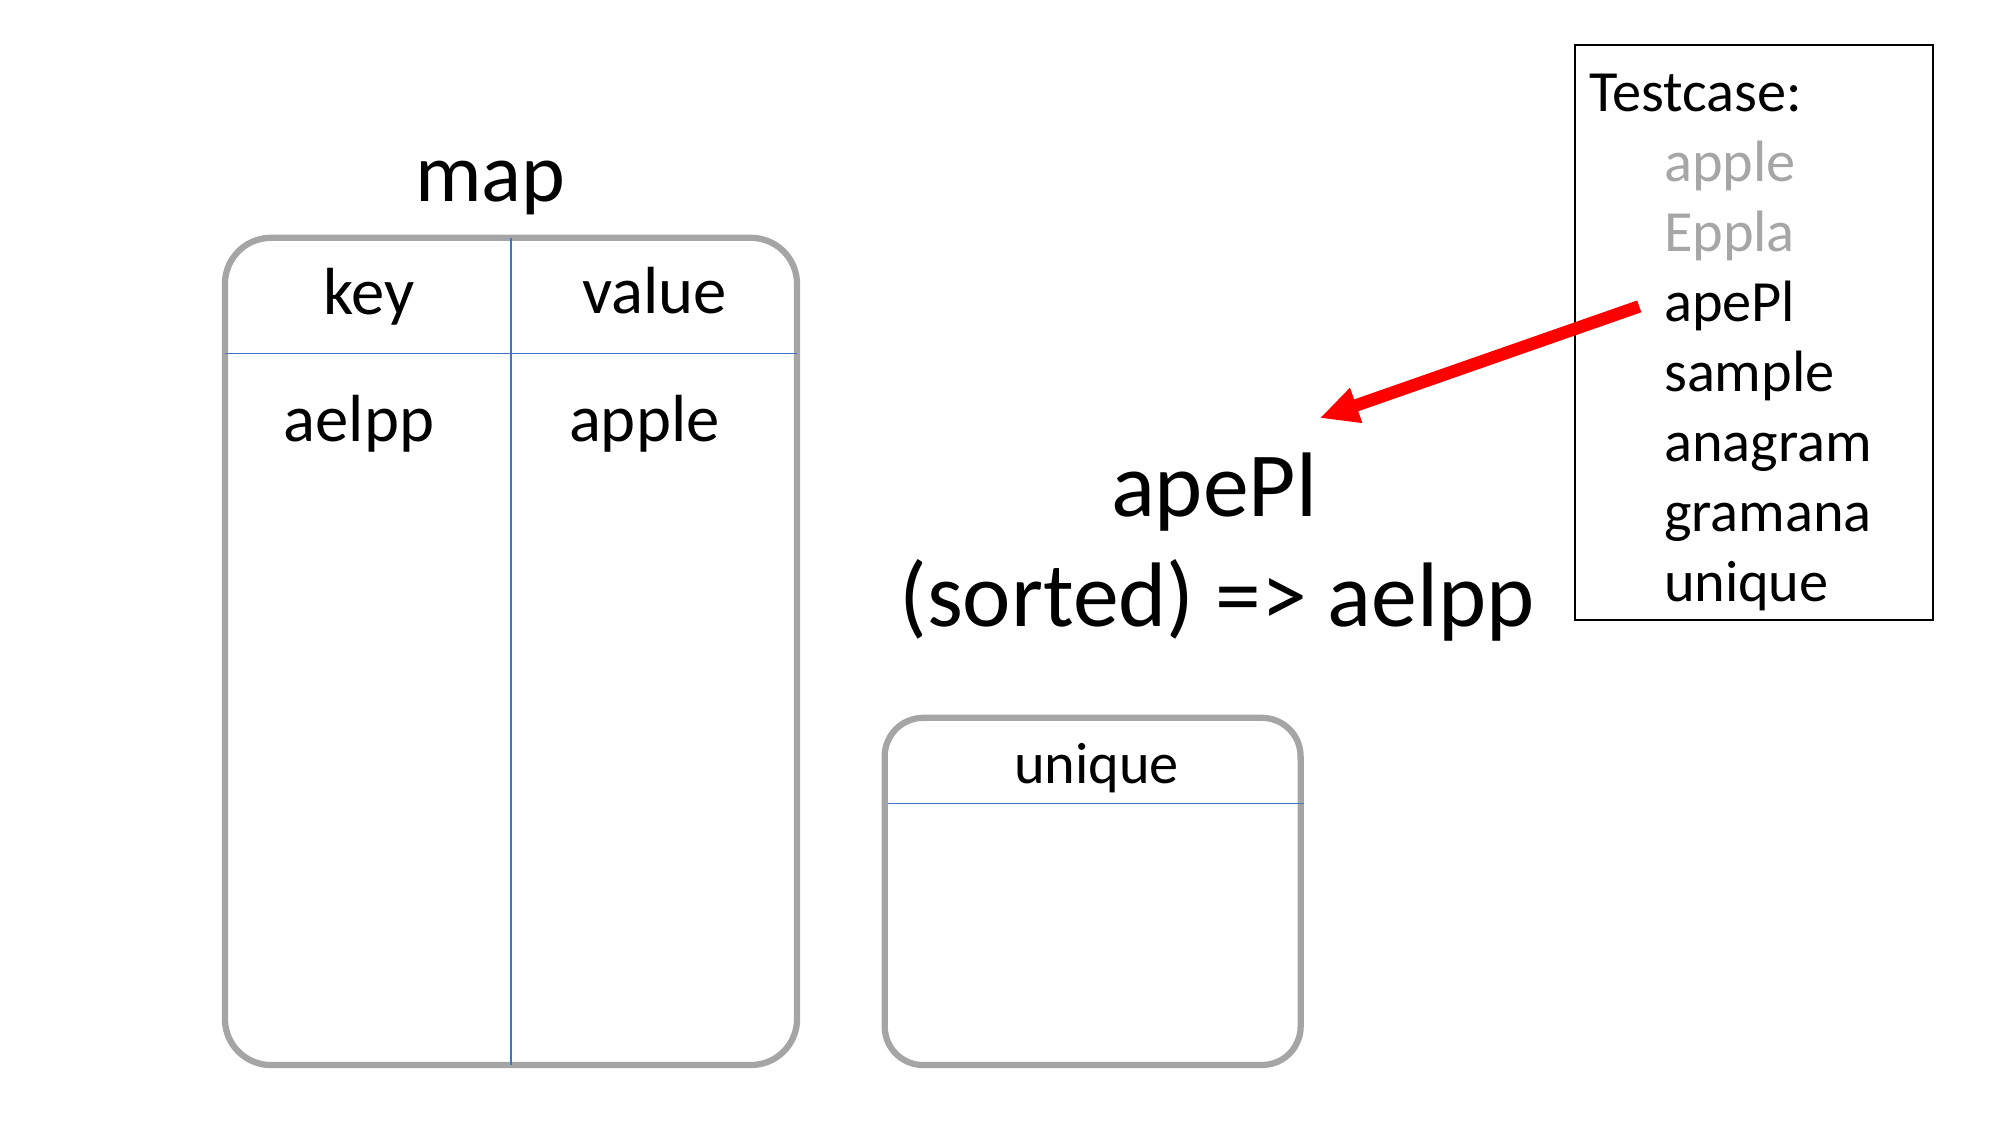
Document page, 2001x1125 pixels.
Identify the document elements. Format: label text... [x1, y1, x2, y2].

text_box apePl [1096, 417, 1414, 527]
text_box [224, 110, 798, 1066]
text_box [1320, 306, 1640, 418]
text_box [884, 717, 1305, 1066]
text_box Testcase: apple Eppla apePl sample anagram gramana unique [1574, 44, 1934, 621]
text_box (sorted) => aelpp [884, 527, 1599, 653]
